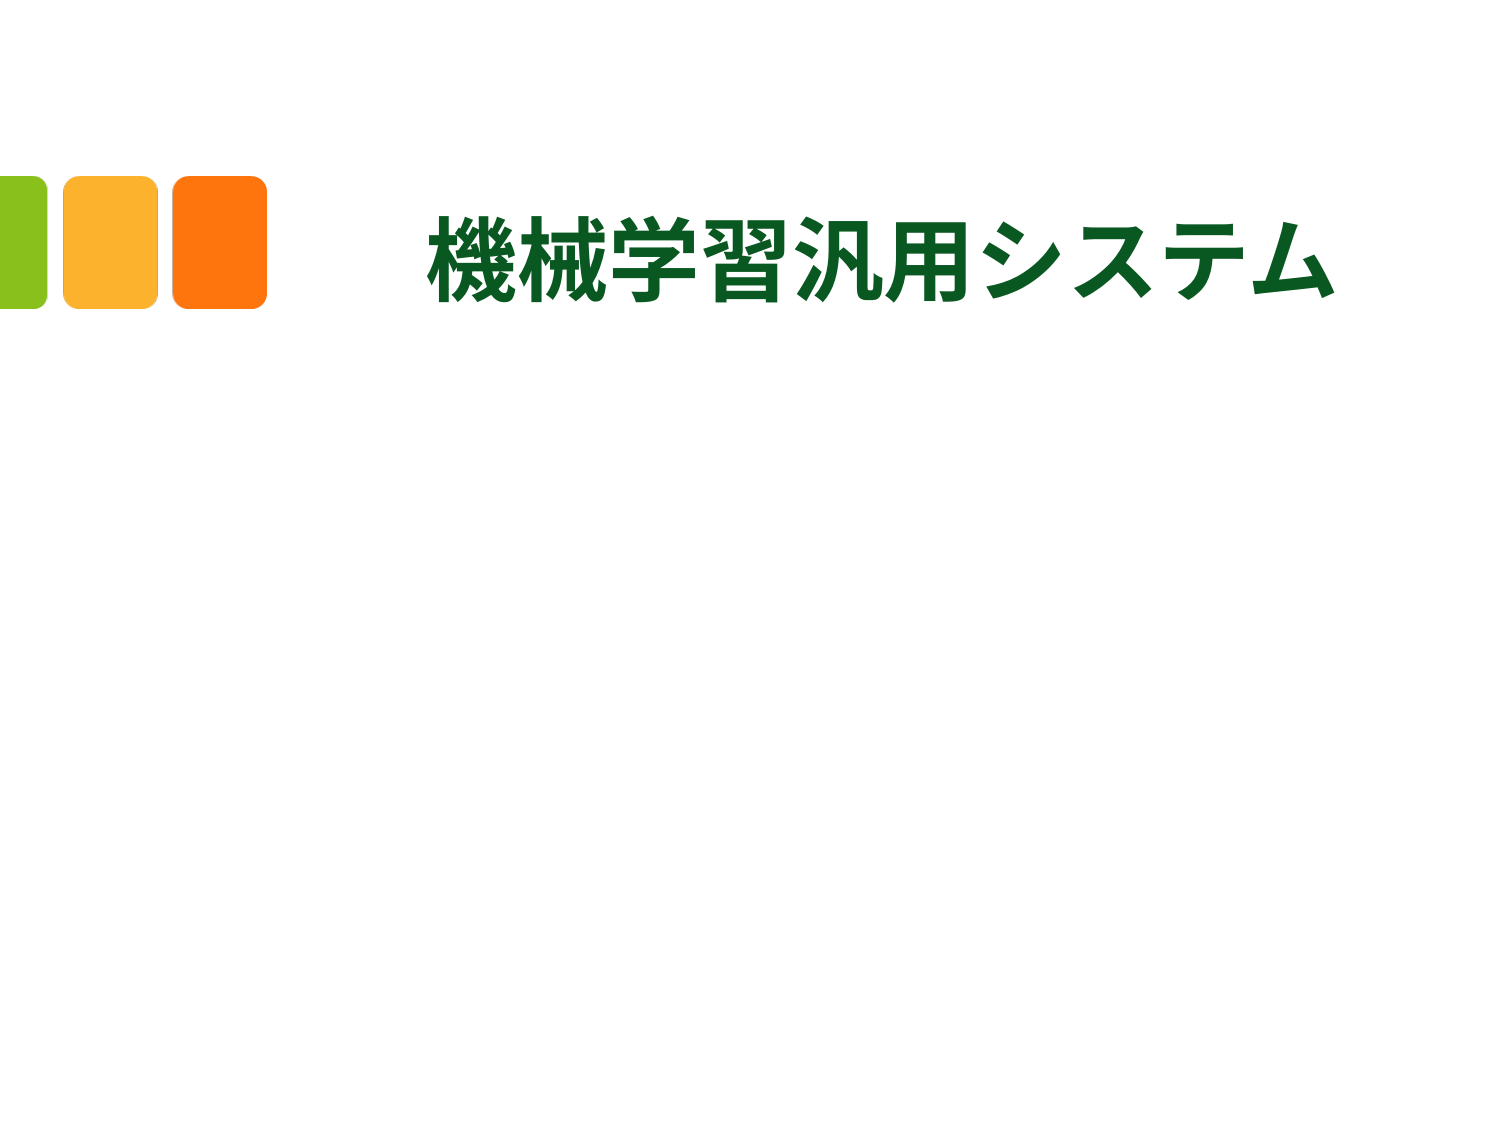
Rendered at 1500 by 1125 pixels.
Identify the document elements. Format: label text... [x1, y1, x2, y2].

title 機械学習汎用システム [265, 137, 1500, 394]
picture [0, 176, 265, 309]
